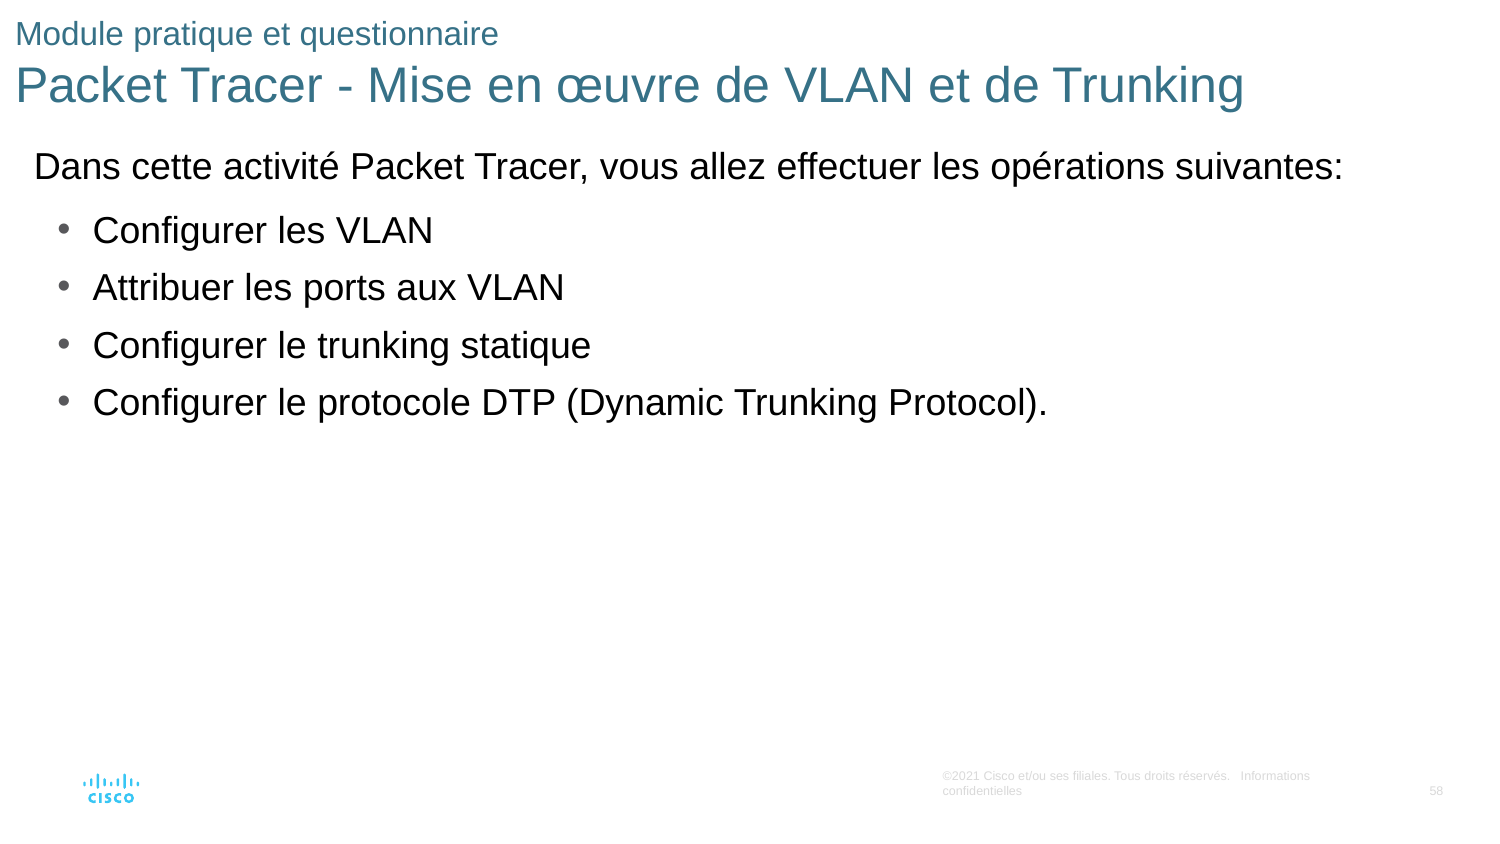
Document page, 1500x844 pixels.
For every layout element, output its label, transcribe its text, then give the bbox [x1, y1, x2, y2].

list Dans cette activité Packet Tracer, vous allez effectuer les opérations suivantes: Configurer les VLAN Attribuer les ports aux VLAN Configurer le trunking statique Configurer le protocole DTP (Dynamic Trunking Protocol). [19, 134, 1461, 758]
title Module pratique et questionnaire Packet Tracer - Mise en œuvre de VLAN et de Trunking [0, 0, 1500, 125]
